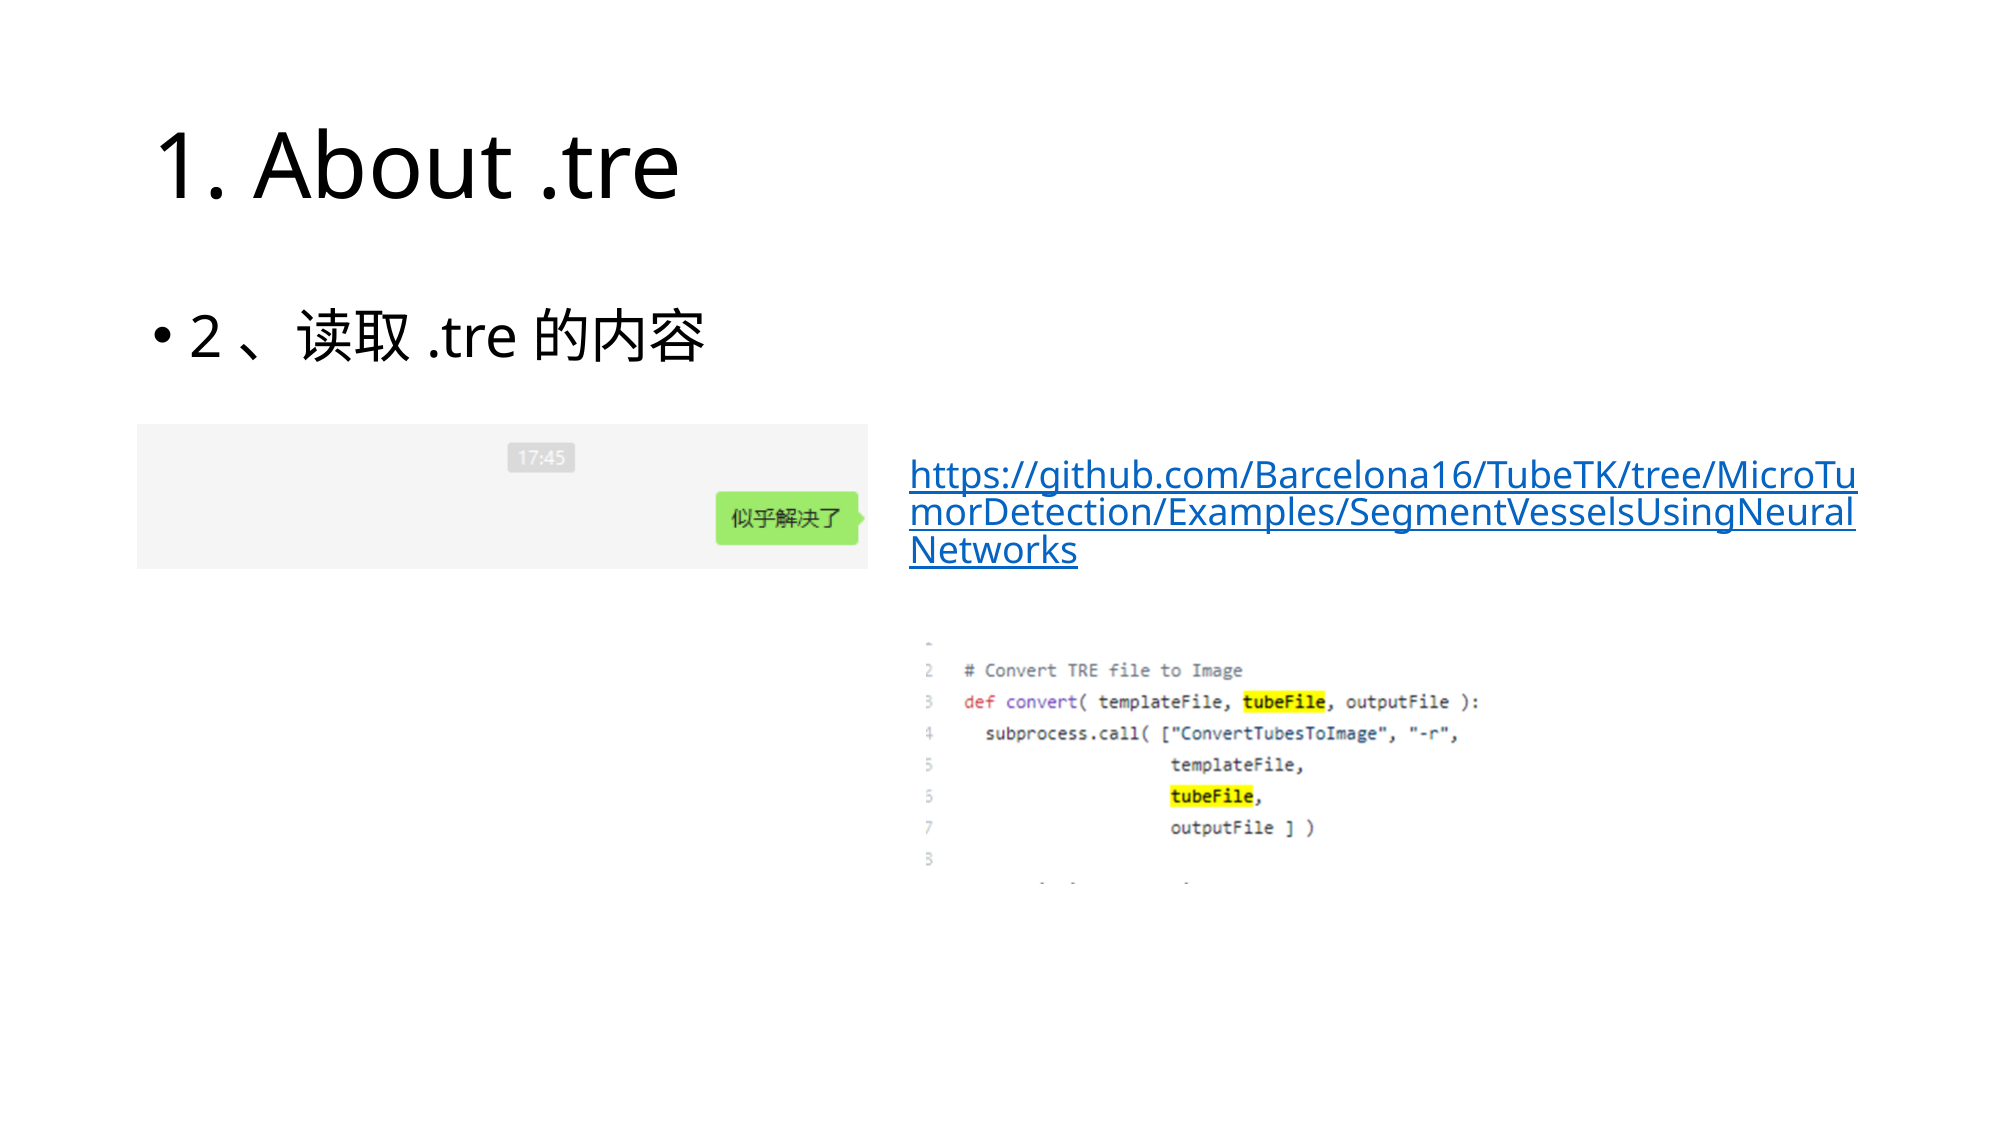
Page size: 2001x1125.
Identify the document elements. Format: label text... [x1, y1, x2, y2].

text_box https://github.com/Barcelona16/TubeTK/tree/MicroTumorDetection/Examples/SegmentVesselsUsingNeuralNetworks [894, 443, 1895, 509]
title 1. About .tre [137, 59, 1863, 278]
picture [926, 642, 1569, 884]
picture [137, 424, 868, 569]
list 2、读取.tre的内容 [137, 299, 1863, 1014]
